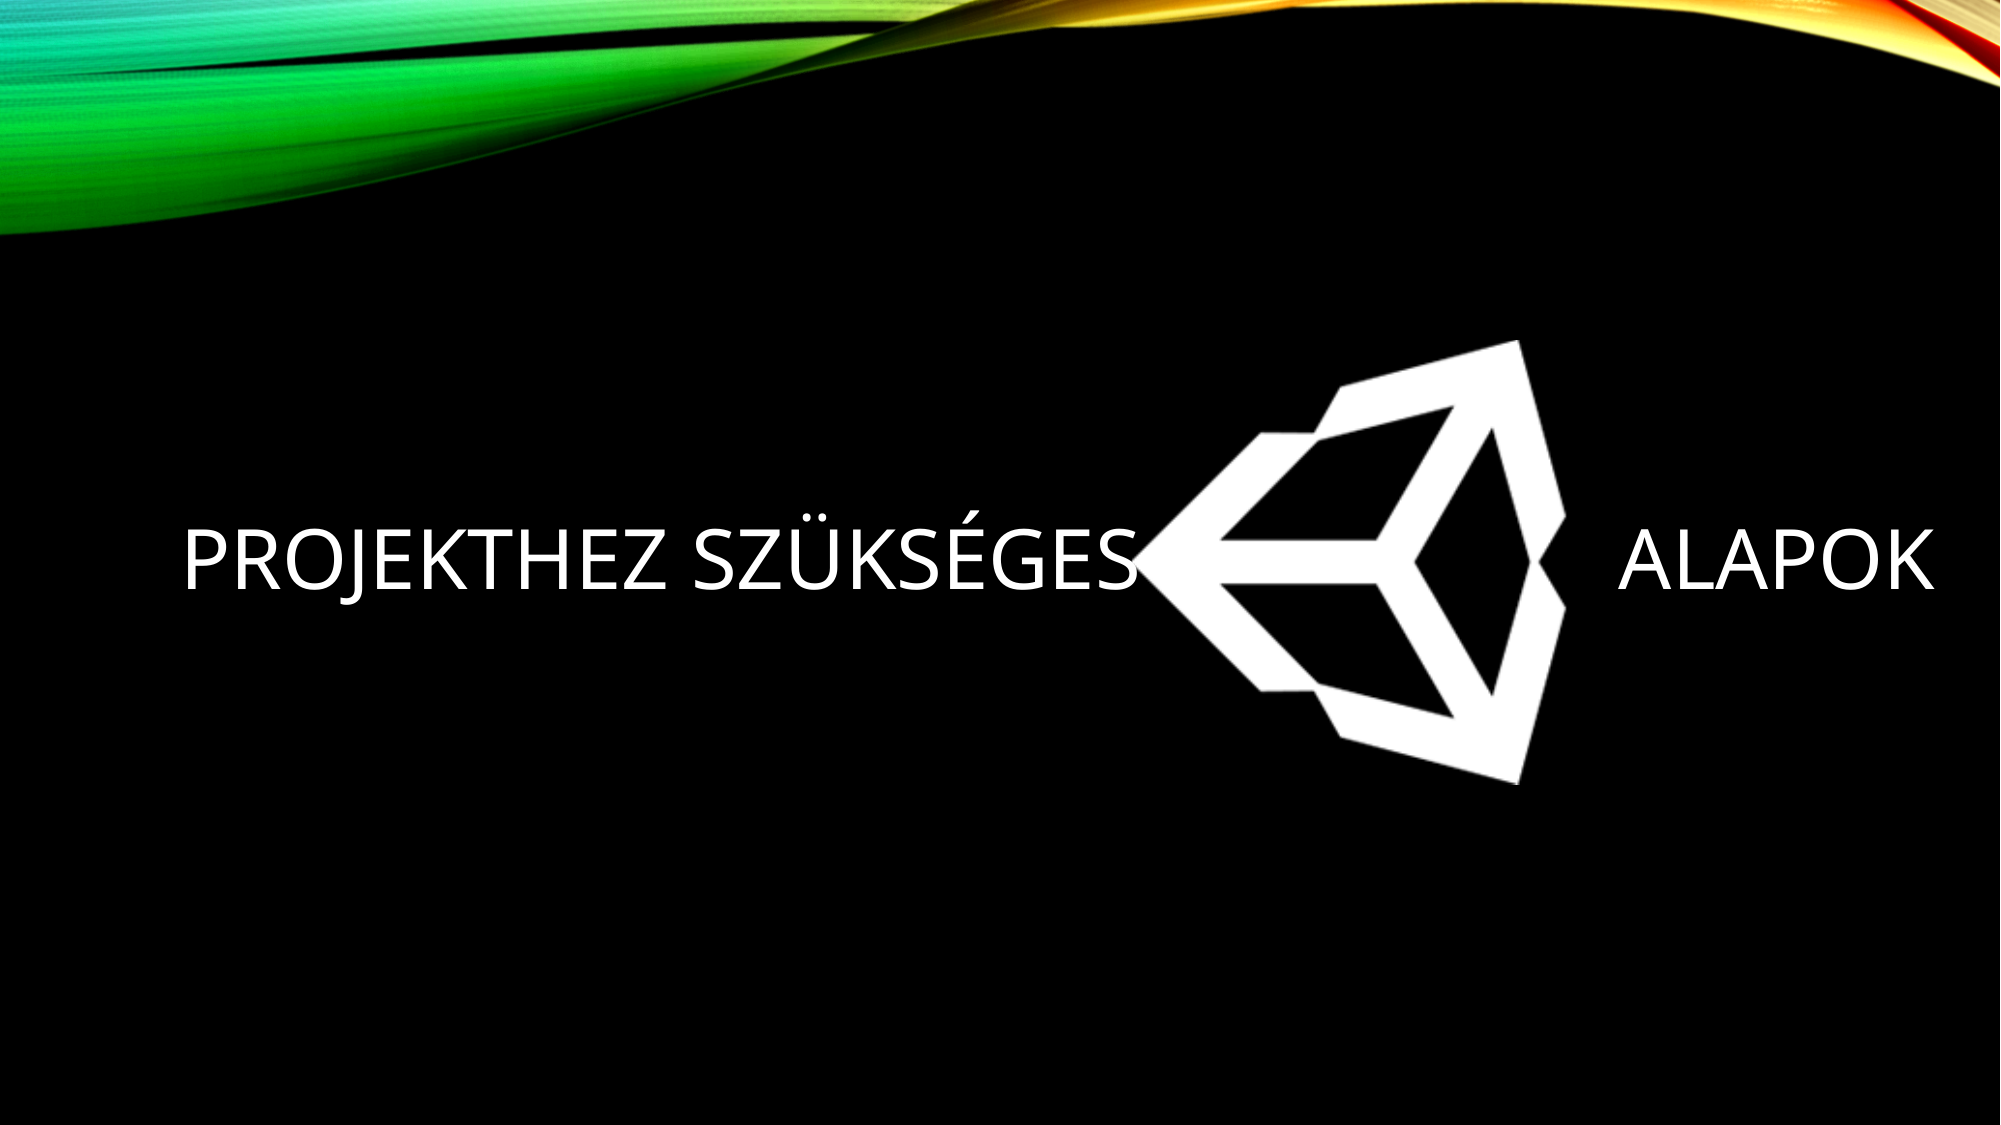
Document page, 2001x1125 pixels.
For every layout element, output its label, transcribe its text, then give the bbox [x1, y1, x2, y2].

title Projekthez szükséges Alapok [1605, 456, 1952, 669]
title Projekthez szükséges Alapok [133, 456, 1131, 669]
picture [0, 0, 2000, 237]
picture [1131, 339, 1605, 785]
